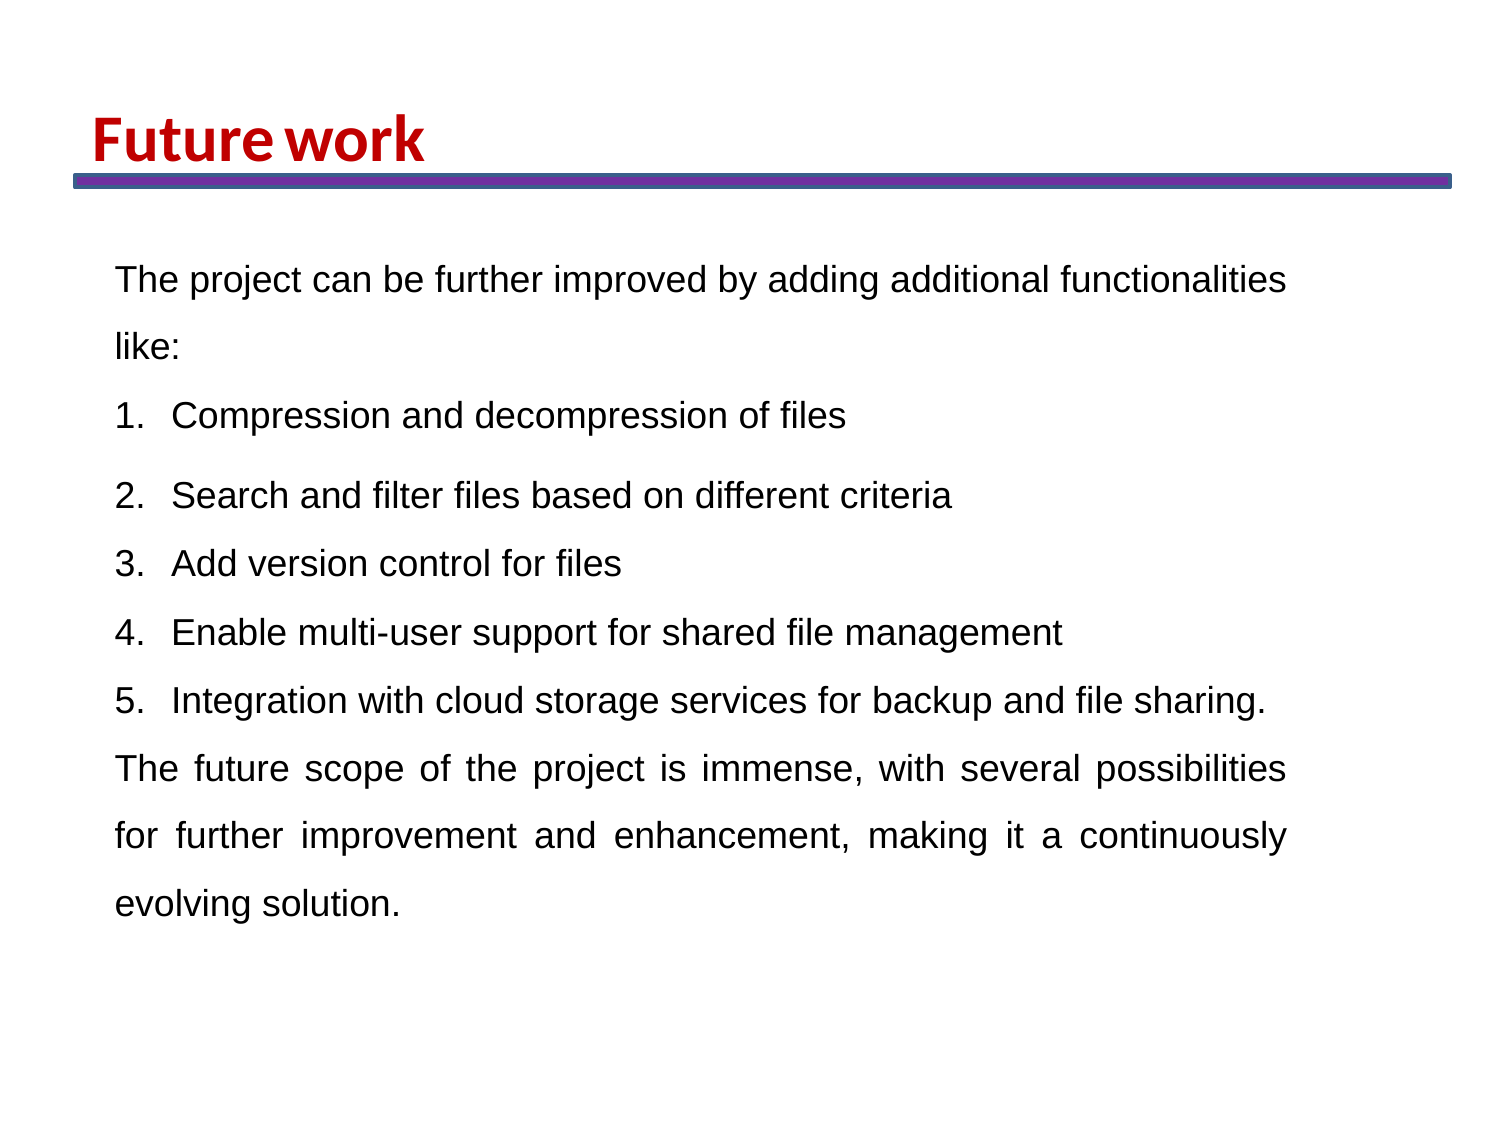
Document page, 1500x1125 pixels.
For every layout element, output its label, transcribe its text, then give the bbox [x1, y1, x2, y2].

text_box [75, 175, 1450, 188]
text_box Future work [78, 87, 441, 183]
text_box The project can be further improved by adding additional functionalities like: Compression and decompression of files Search and filter files based on different criteria Add version control for files Enable multi-user support for shared file management Integration with cloud storage services for backup and file sharing. The future scope of the project is immense, with several possibilities for further improvement and enhancement, making it a continuously evolving solution. [99, 224, 1450, 992]
